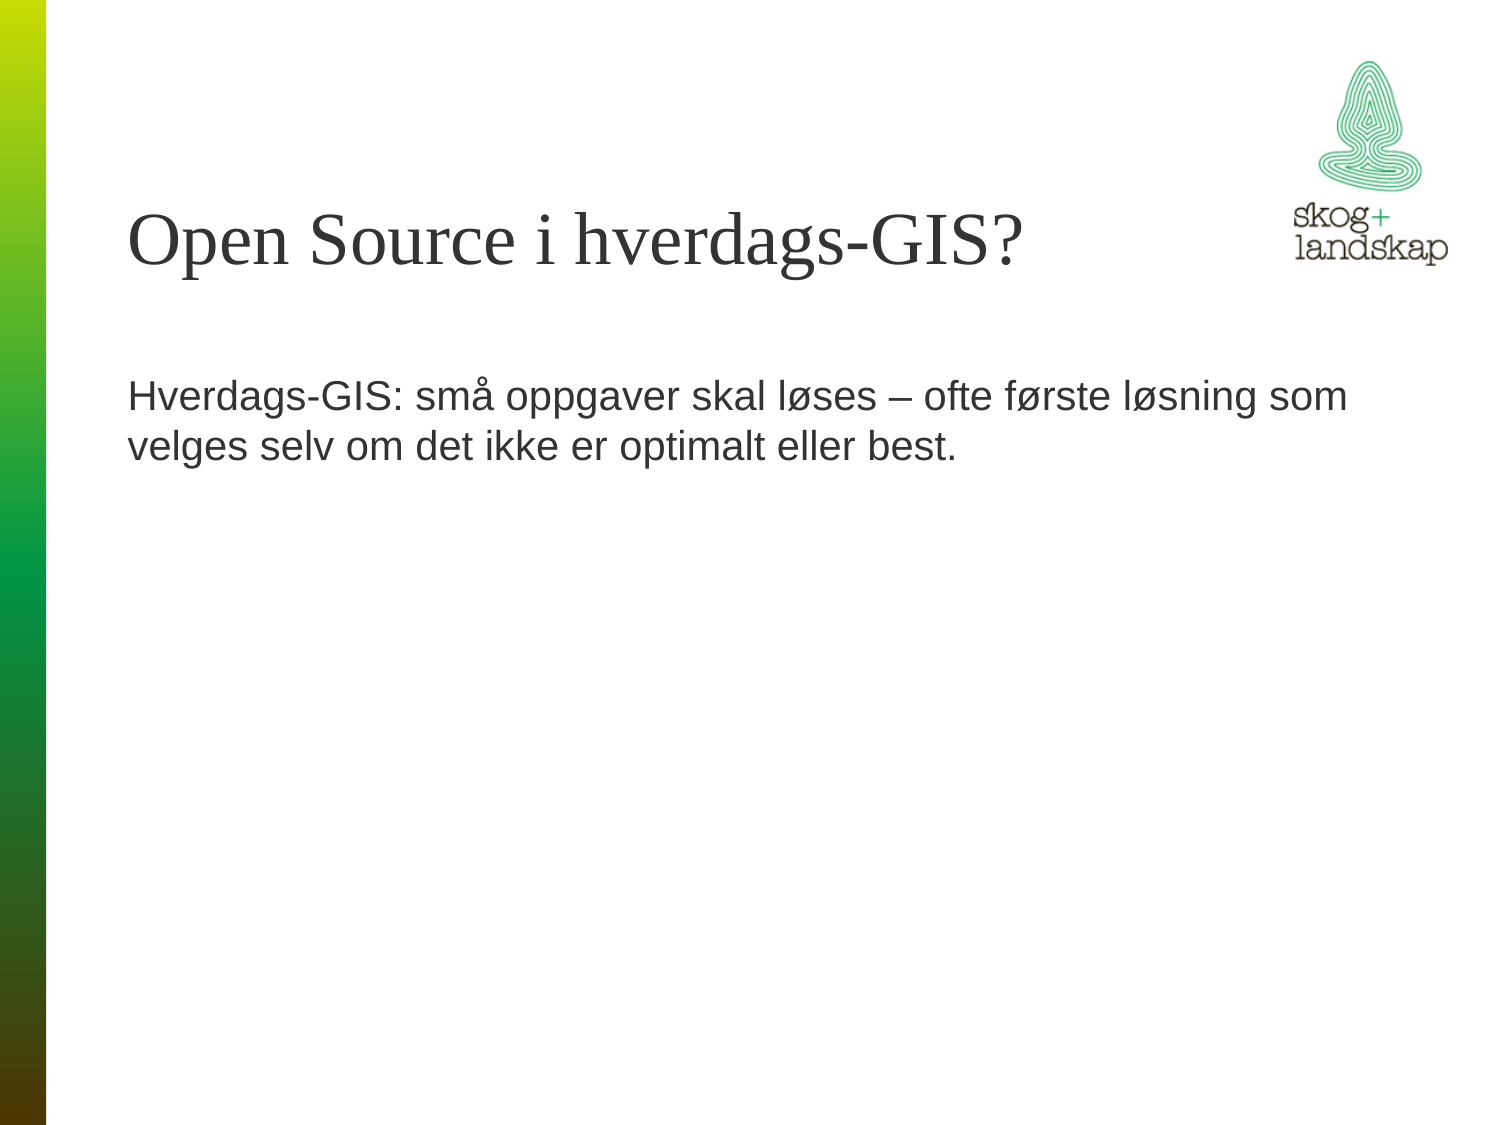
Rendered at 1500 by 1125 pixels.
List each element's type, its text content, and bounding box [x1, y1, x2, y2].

list Hverdags-GIS: små oppgaver skal løses – ofte første løsning som velges selv om det ikke er optimalt eller best. [112, 302, 1447, 1088]
title Open Source i hverdags-GIS? [112, 137, 1282, 288]
picture [0, 0, 1500, 1125]
